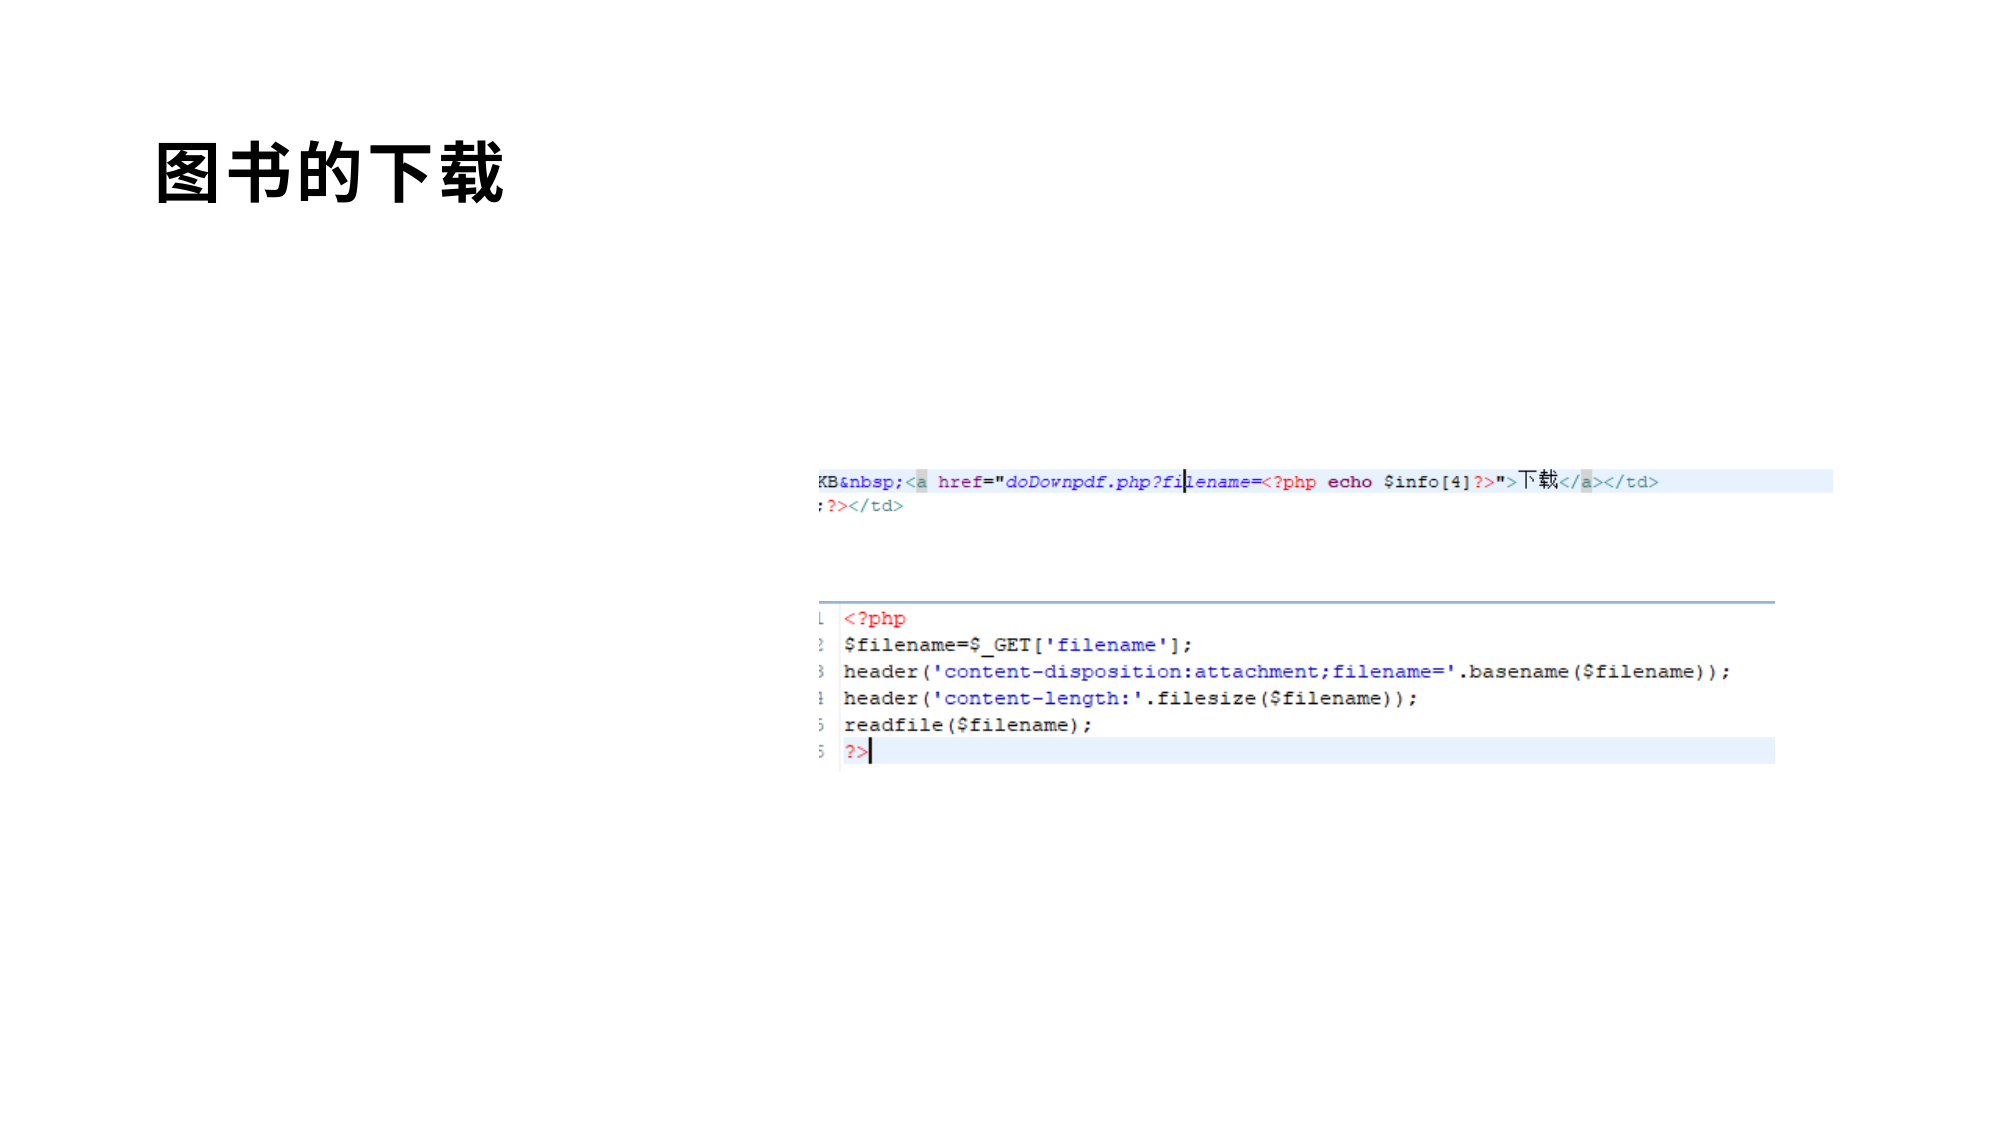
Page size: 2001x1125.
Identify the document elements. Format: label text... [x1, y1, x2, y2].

title 图书的下载 [137, 119, 783, 303]
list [819, 440, 1833, 521]
picture [819, 601, 1775, 772]
